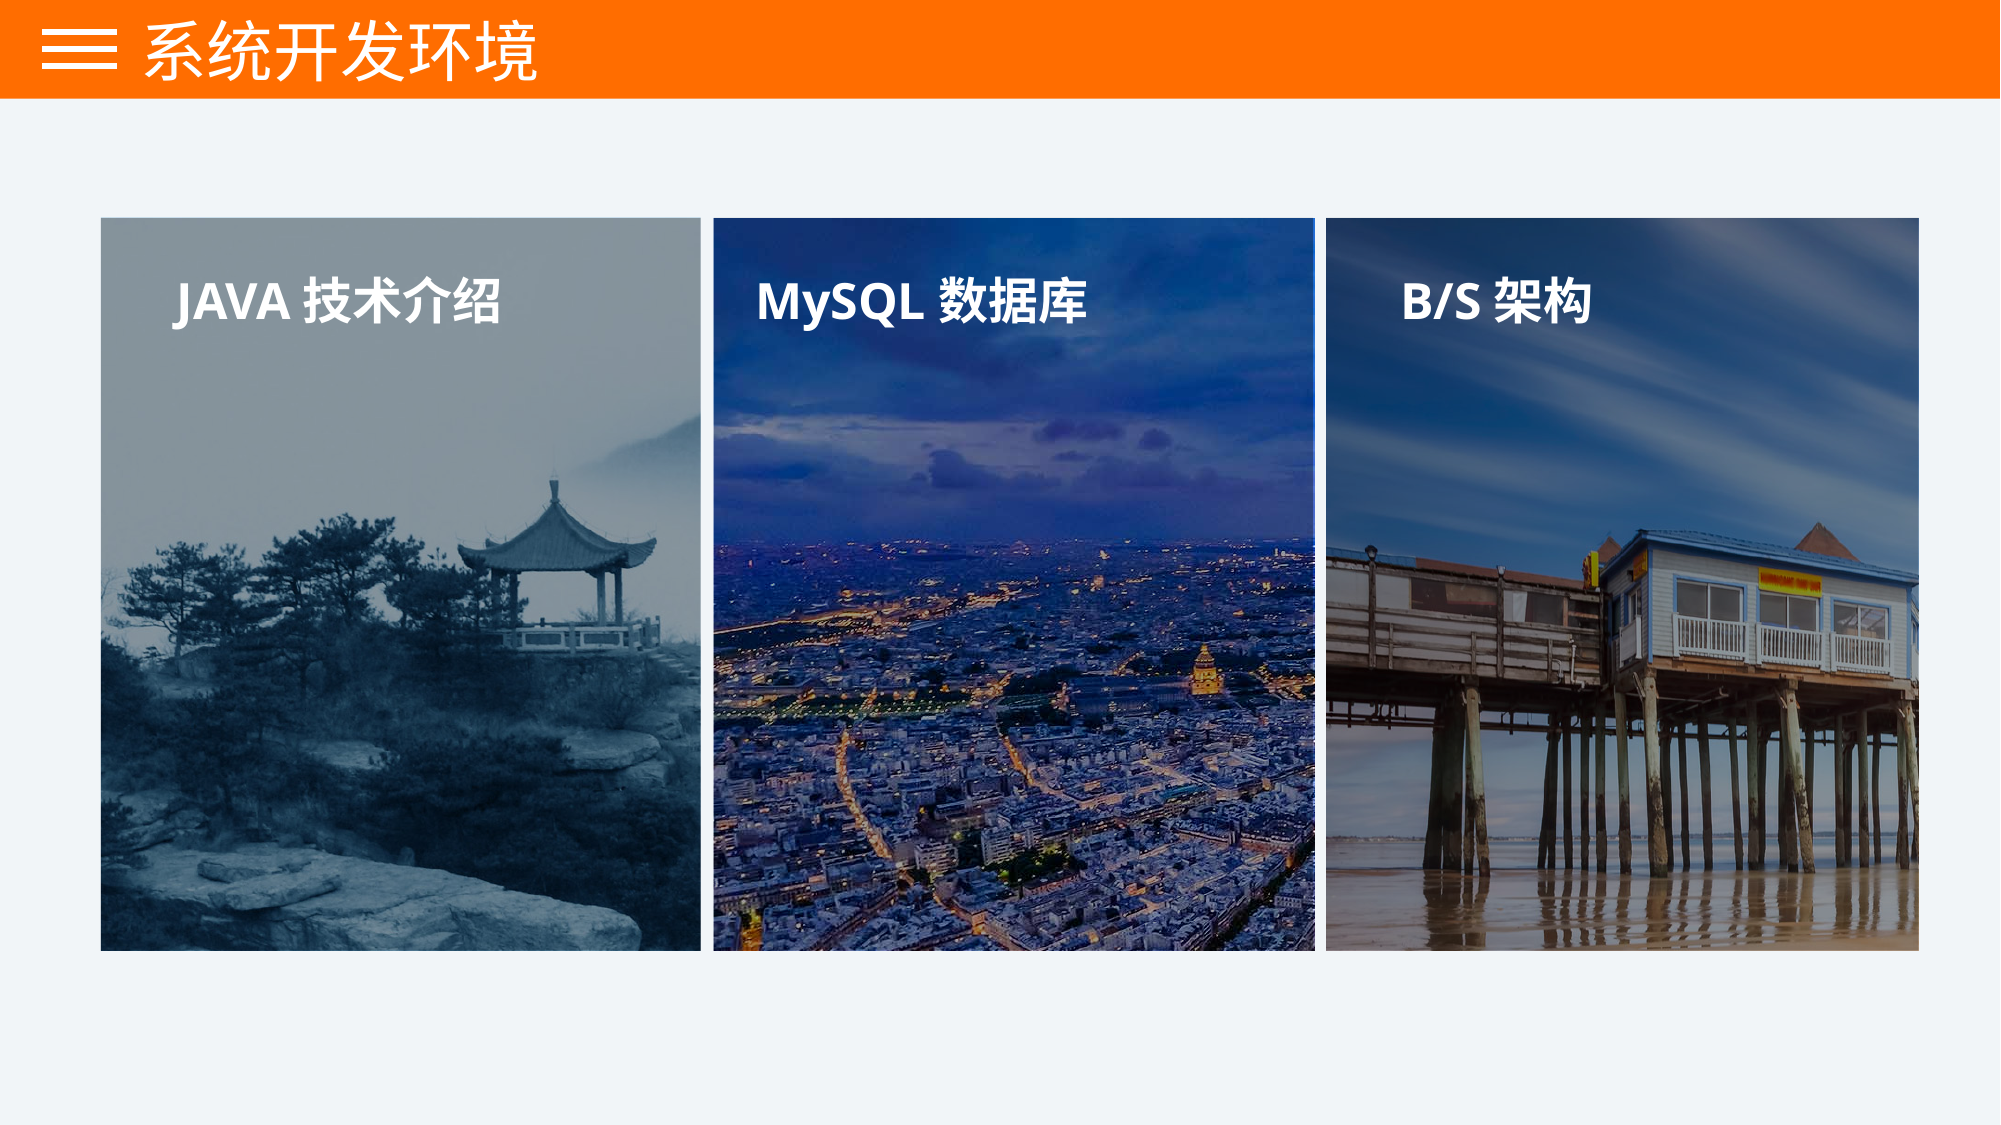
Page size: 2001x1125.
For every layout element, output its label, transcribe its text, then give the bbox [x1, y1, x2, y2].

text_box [42, 32, 118, 67]
picture [1326, 218, 1919, 951]
picture [713, 218, 1316, 951]
text_box [0, 0, 2000, 100]
picture [100, 217, 701, 951]
text_box 系统开发环境 [125, 2, 835, 98]
